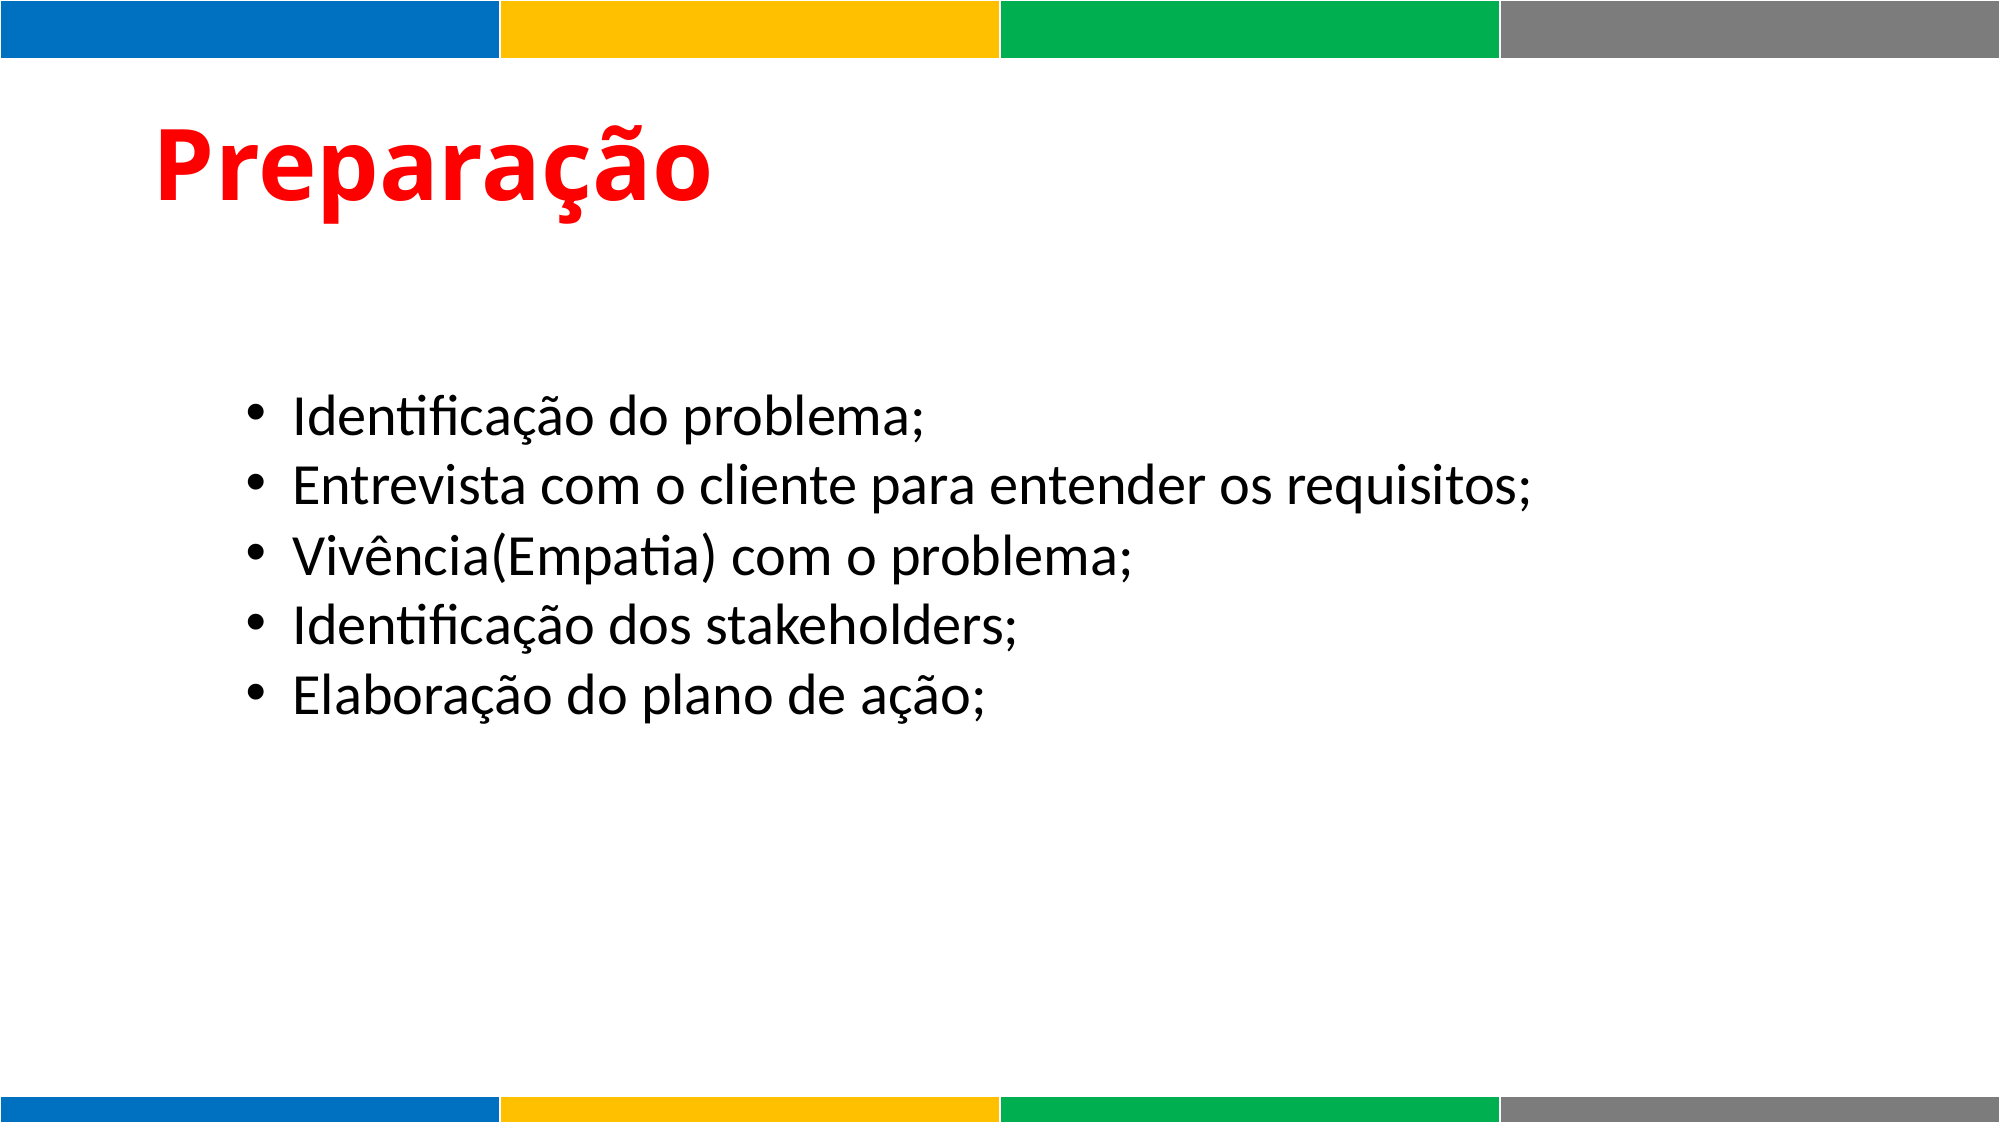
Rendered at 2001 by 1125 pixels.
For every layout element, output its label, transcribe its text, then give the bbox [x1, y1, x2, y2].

table_header [1, 1097, 499, 1122]
table_header [501, 1, 999, 58]
table_header [1501, 1097, 1999, 1122]
table_header [1, 1, 499, 58]
table_header [1001, 1, 1499, 58]
text_box Preparação [137, 95, 773, 233]
table_header [1001, 1097, 1499, 1122]
table_header [501, 1097, 999, 1122]
table_header [1501, 1, 1999, 58]
text_box Identificação do problema; Entrevista com o cliente para entender os requisitos; Vivência(Empatia) com o problema; Identificação dos stakeholders; Elaboração do plano de ação; [230, 369, 1594, 734]
